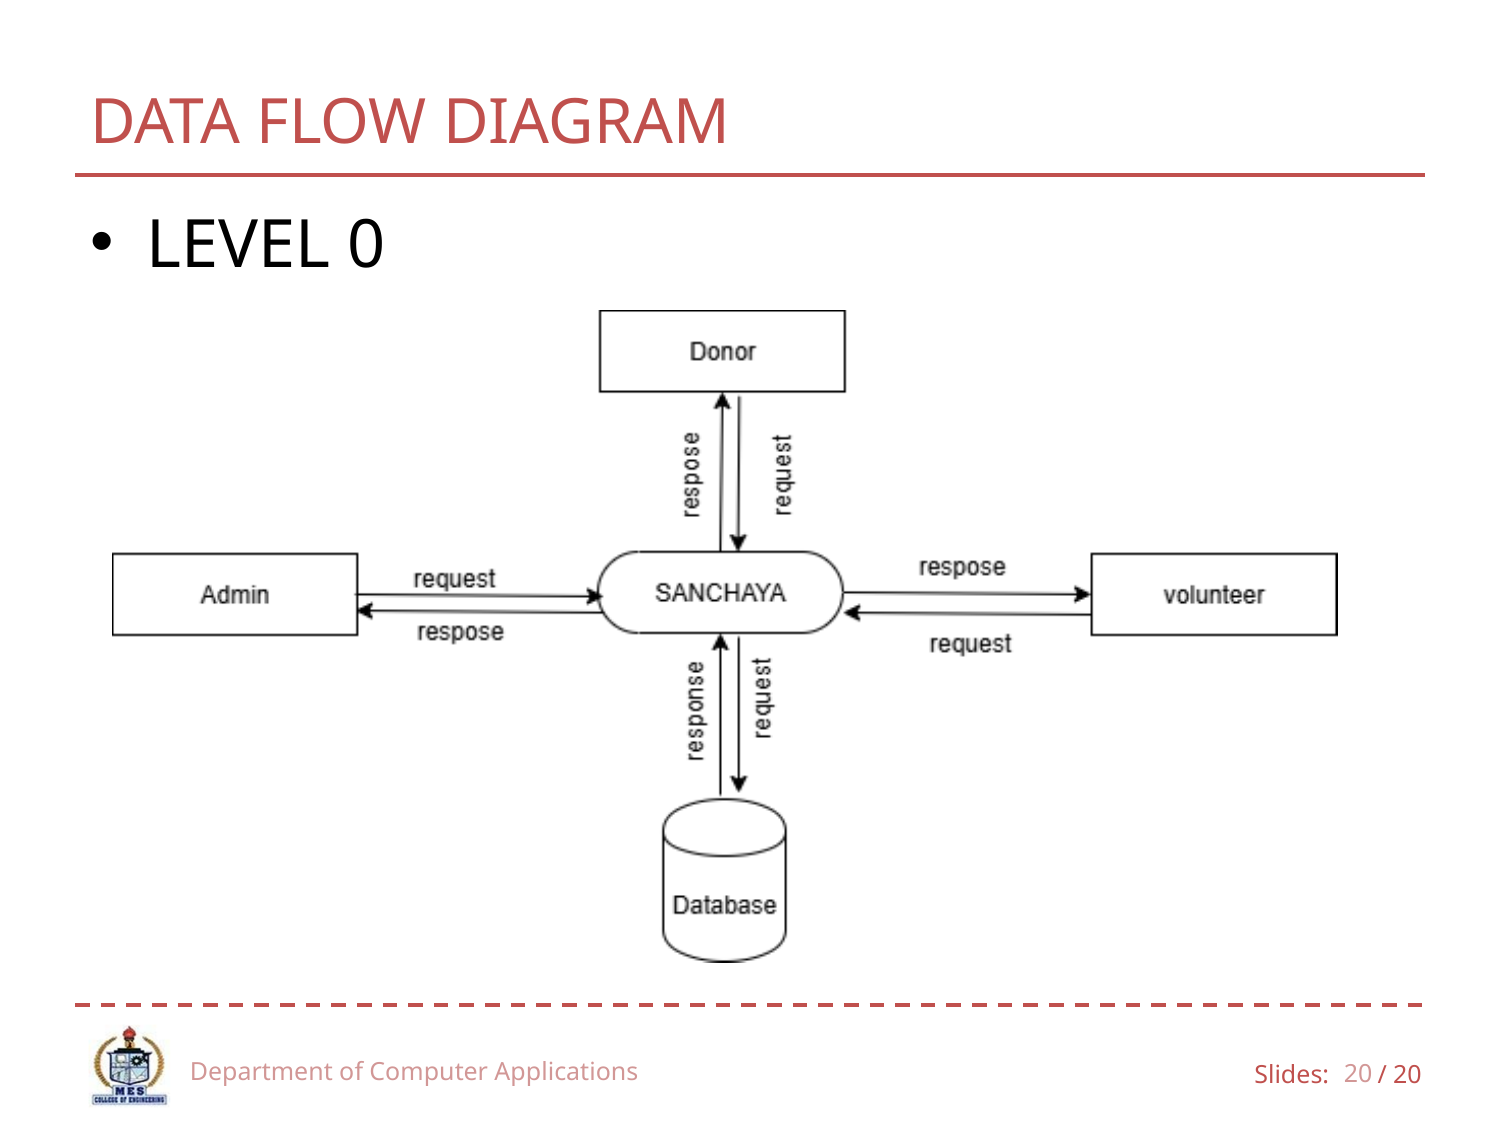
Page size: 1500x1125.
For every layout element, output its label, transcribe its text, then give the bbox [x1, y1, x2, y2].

title DATA FLOW DIAGRAM [73, 48, 1427, 189]
footer Department of Computer Applications [174, 1042, 675, 1103]
slide_number 20 [1325, 1044, 1388, 1105]
list LEVEL 0 [75, 193, 1425, 1005]
picture [87, 1023, 171, 1109]
picture [112, 310, 1338, 963]
